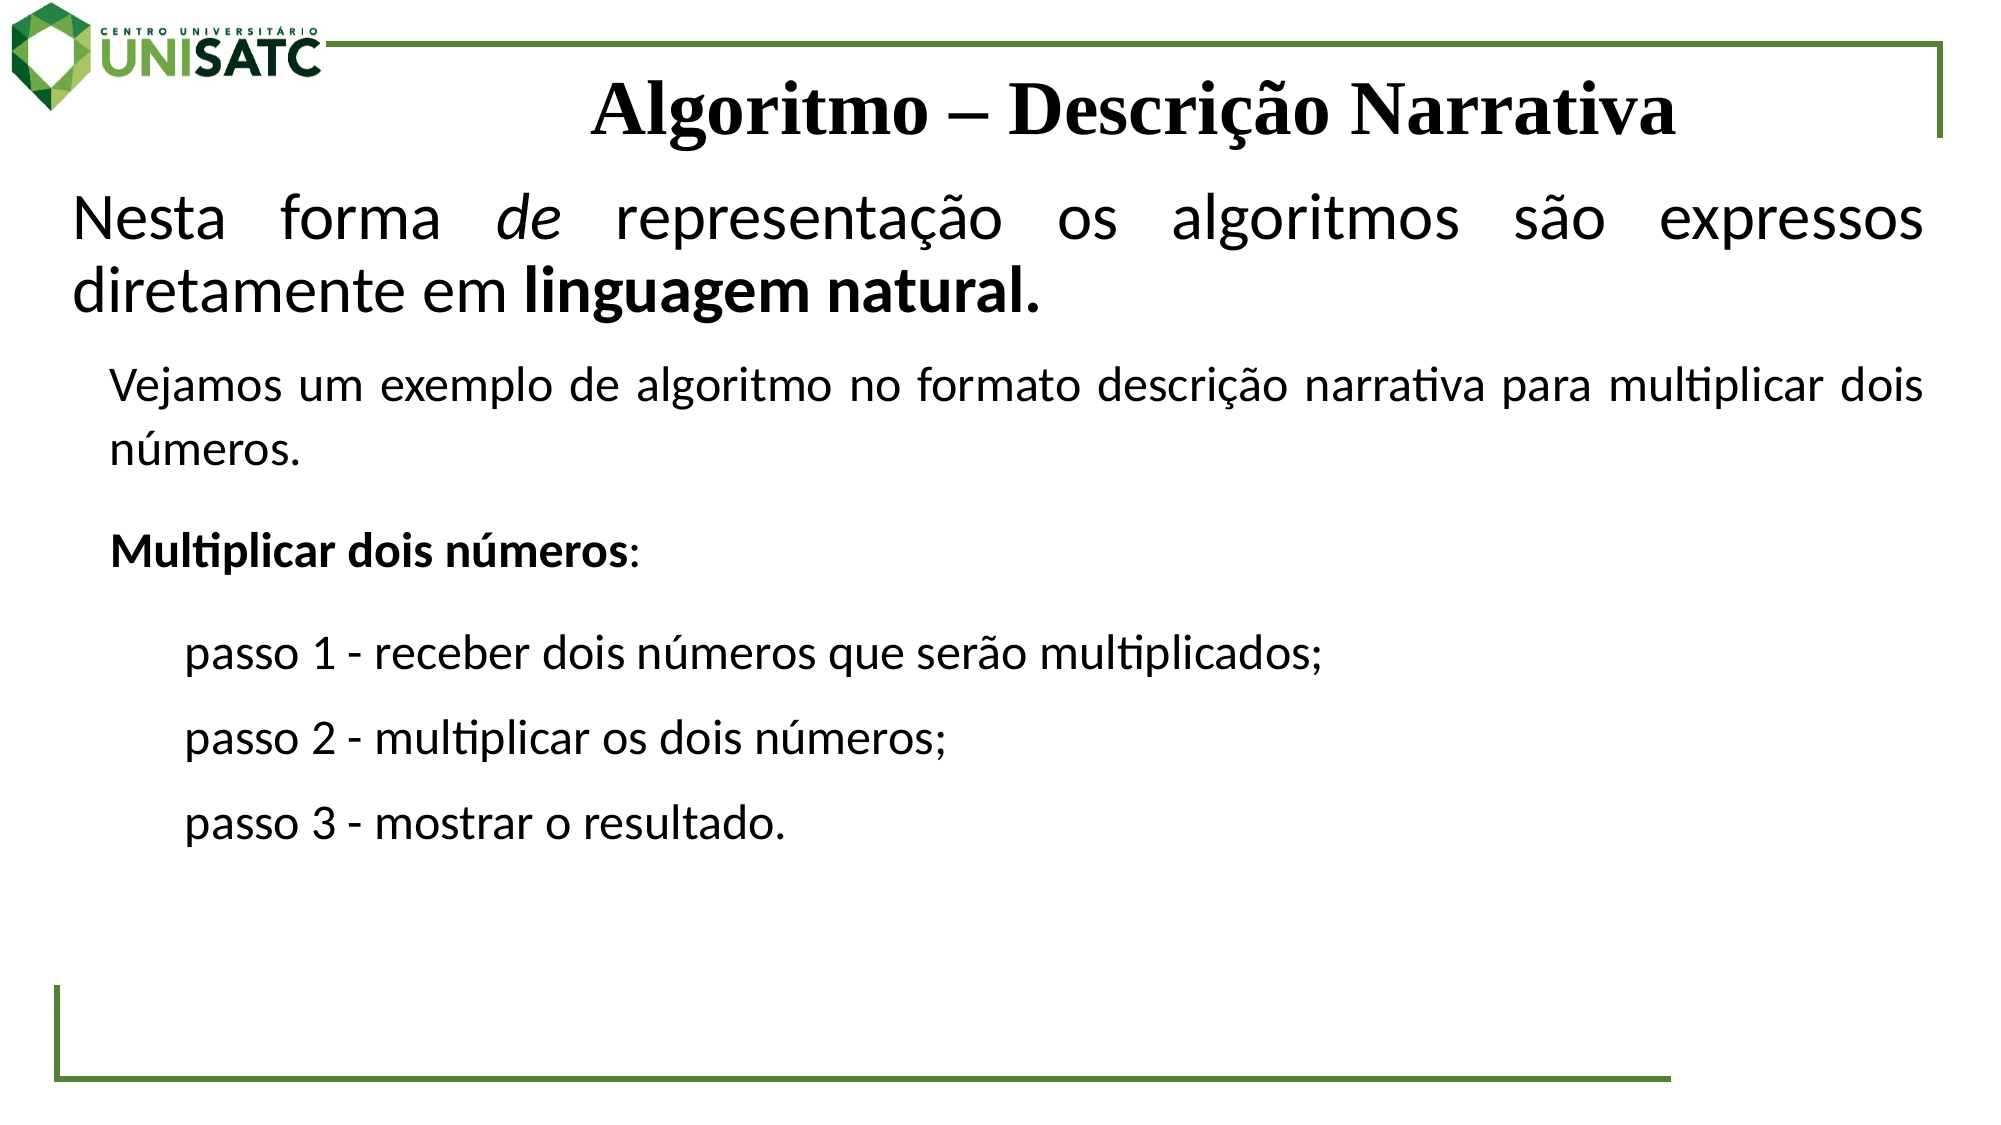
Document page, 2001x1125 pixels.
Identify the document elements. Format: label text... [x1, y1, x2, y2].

list Nesta forma de representação os algoritmos são expressos diretamente em linguagem natural. Vejamos um exemplo de algoritmo no formato descrição narrativa para multiplicar dois números. Multiplicar dois números: passo 1 - receber dois números que serão multiplicados; passo 2 - multiplicar os dois números; passo 3 - mostrar o resultado. [57, 174, 1941, 1080]
picture [0, 0, 326, 114]
title Algoritmo – Descrição Narrativa [373, 59, 1897, 159]
